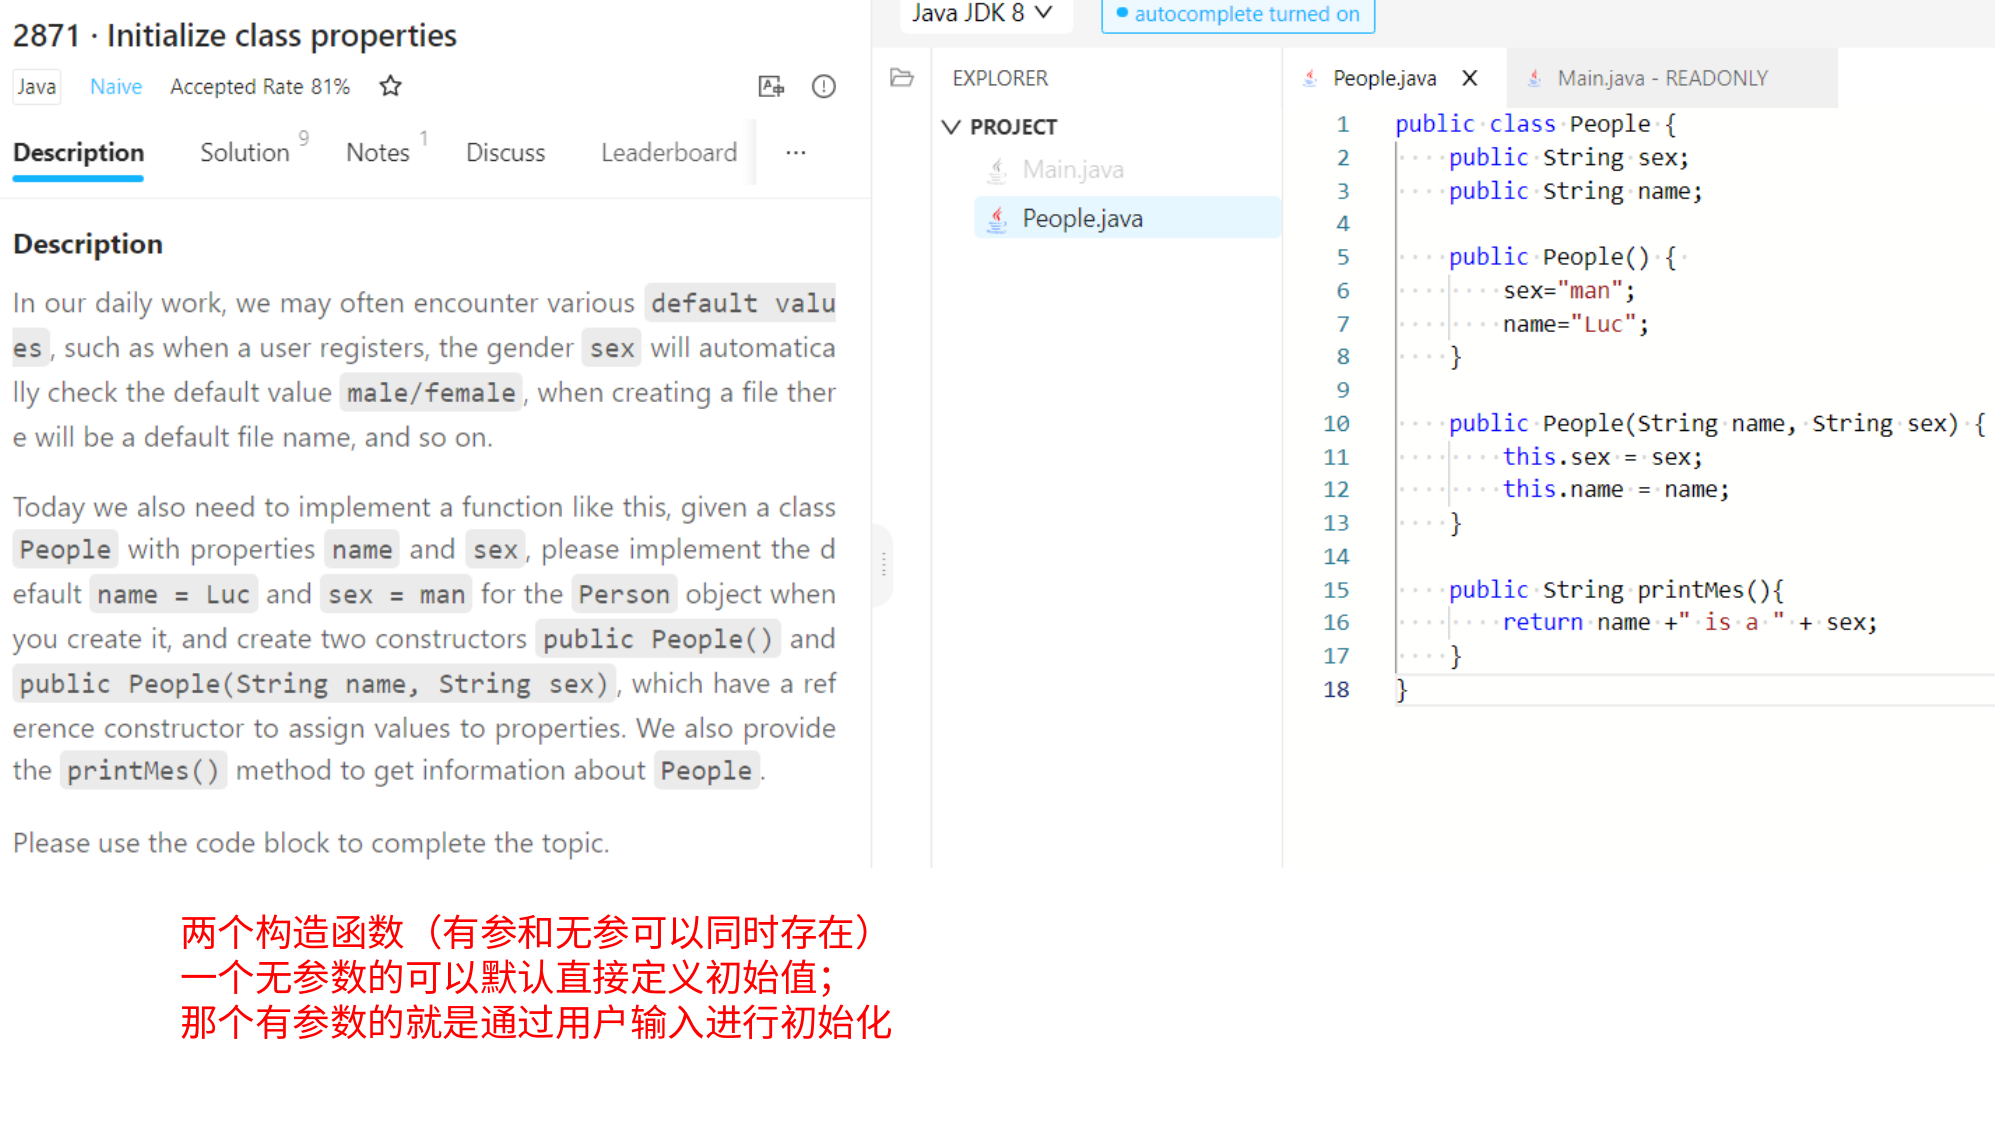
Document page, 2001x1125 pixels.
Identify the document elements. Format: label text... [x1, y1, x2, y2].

text_box 两个构造函数（有参和无参可以同时存在） 一个无参数的可以默认直接定义初始值； 那个有参数的就是通过用户输入进行初始化 [165, 901, 1387, 1097]
picture [0, 0, 1995, 869]
